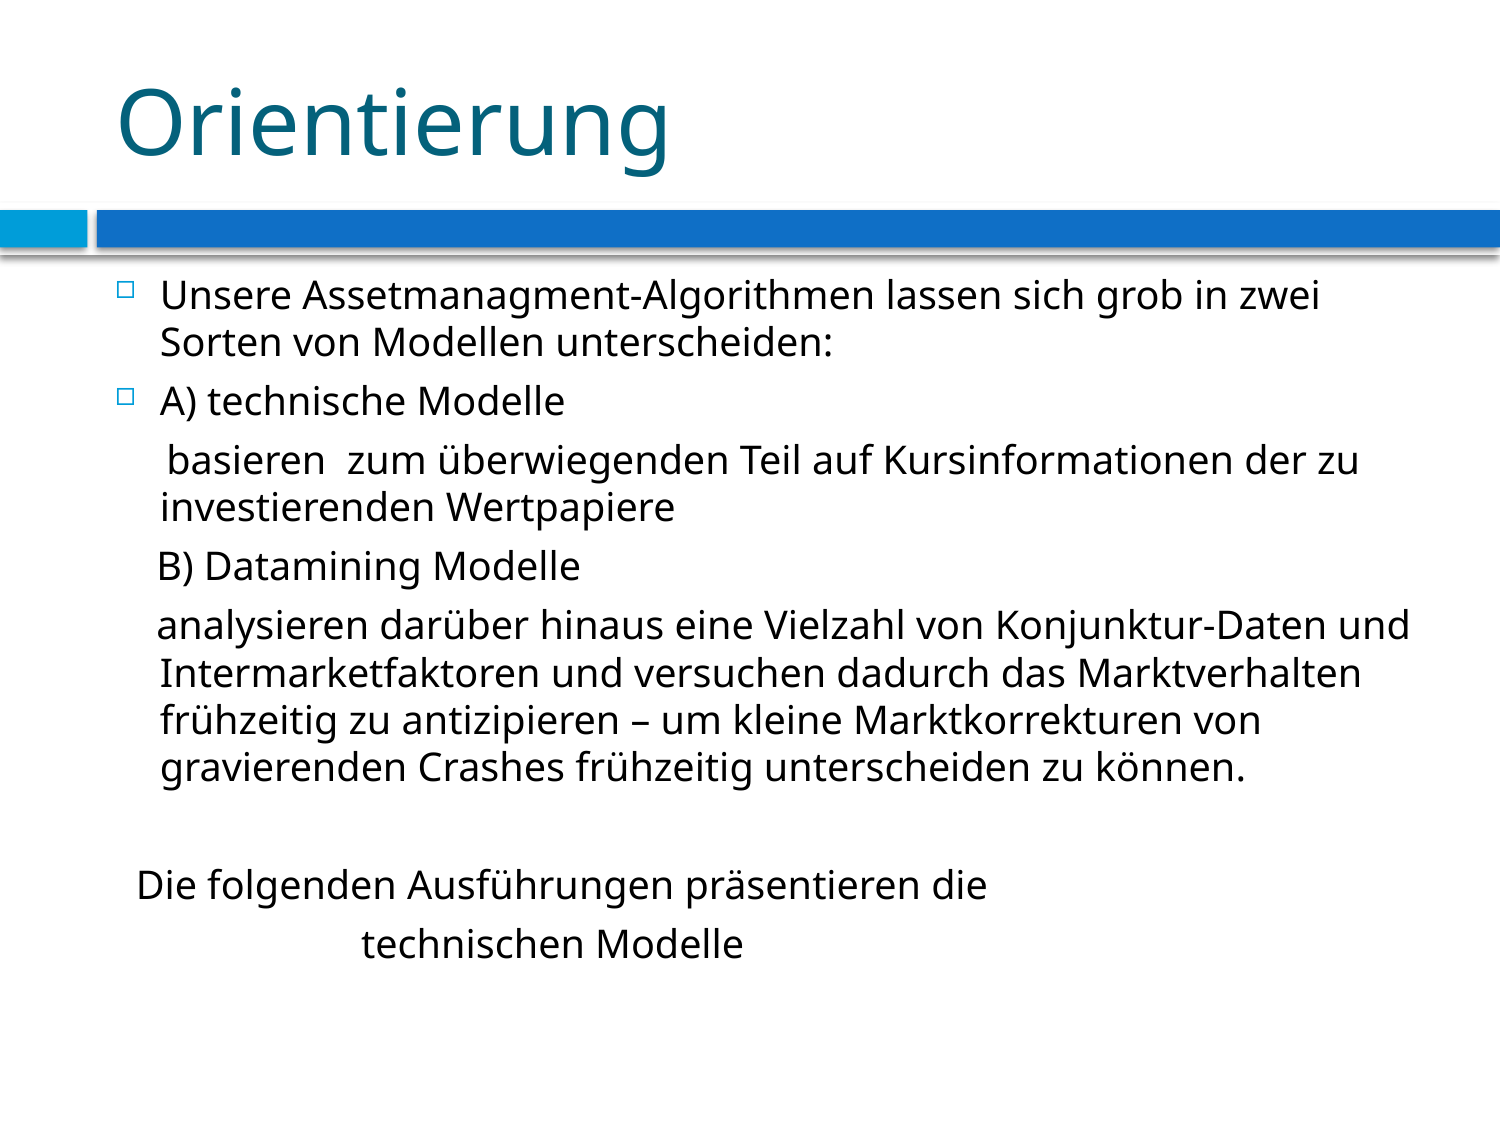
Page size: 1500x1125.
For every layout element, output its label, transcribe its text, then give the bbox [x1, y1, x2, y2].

list Unsere Assetmanagment-Algorithmen lassen sich grob in zwei Sorten von Modellen unterscheiden: A) technische Modelle basieren zum überwiegenden Teil auf Kursinformationen der zu investierenden Wertpapiere B) Datamining Modelle analysieren darüber hinaus eine Vielzahl von Konjunktur-Daten und Intermarketfaktoren und versuchen dadurch das Marktverhalten frühzeitig zu antizipieren – um kleine Marktkorrekturen von gravierenden Crashes frühzeitig unterscheiden zu können. Die folgenden Ausführungen präsentieren die technischen Modelle [100, 262, 1438, 1000]
title Orientierung [100, 37, 1438, 200]
